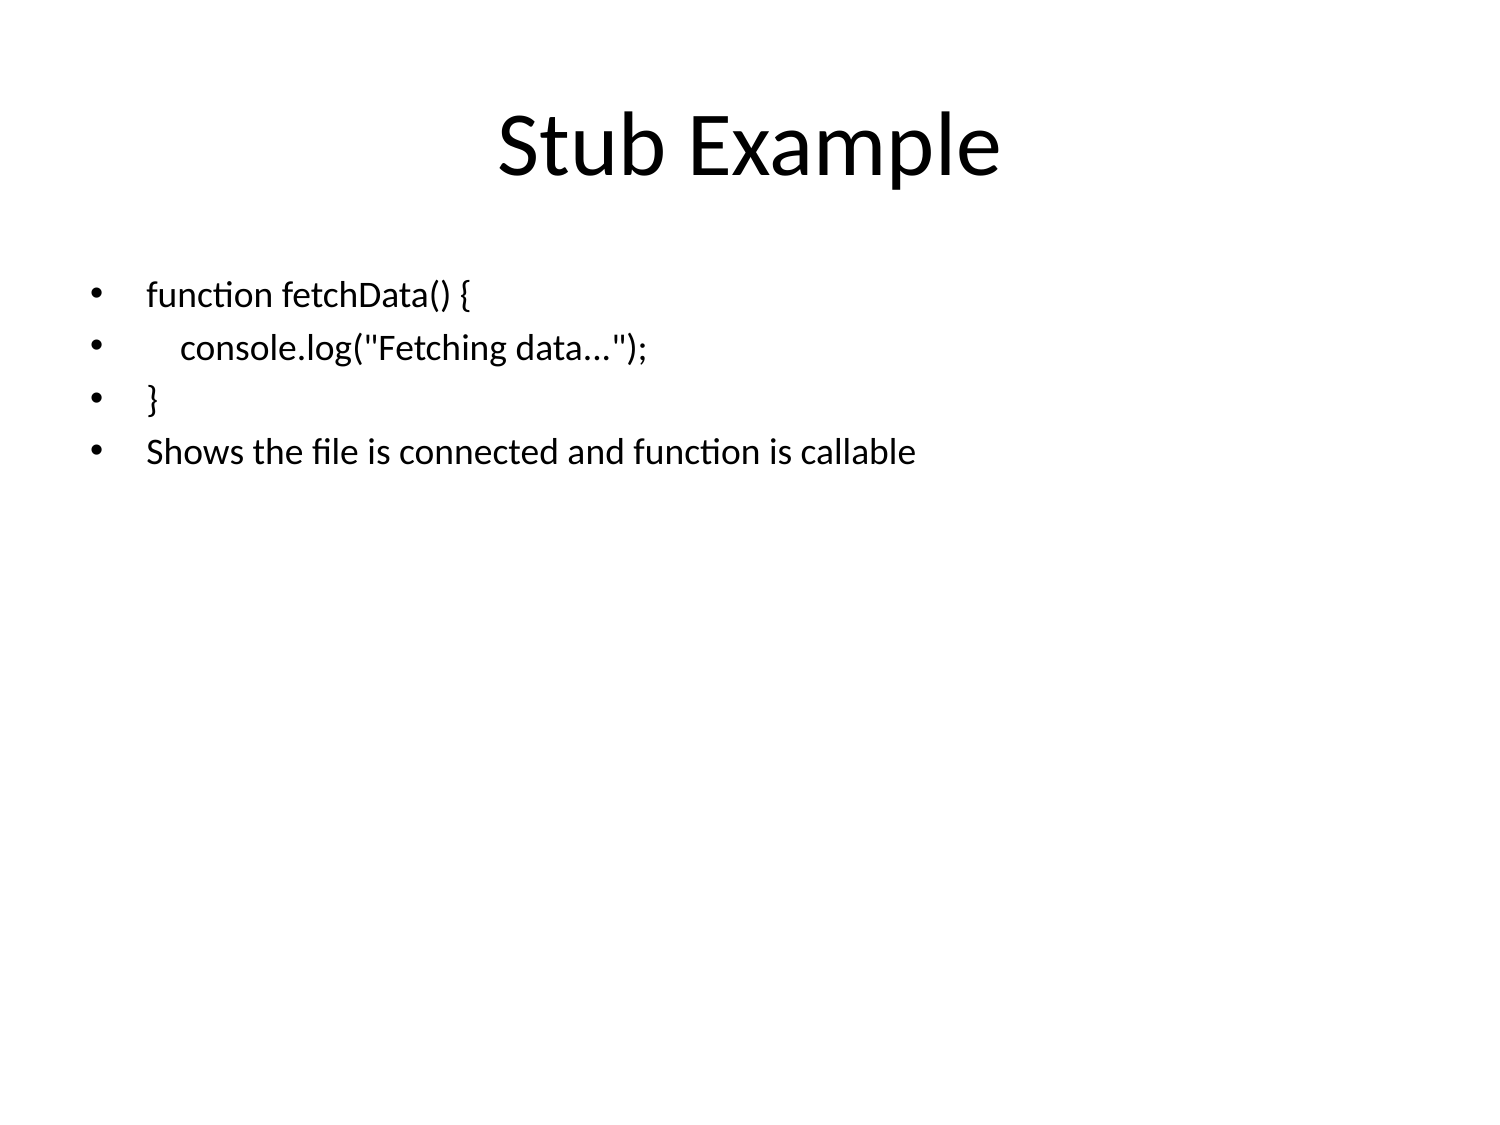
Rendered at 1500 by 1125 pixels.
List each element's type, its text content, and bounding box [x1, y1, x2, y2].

list function fetchData() { console.log("Fetching data..."); } Shows the file is connected and function is callable [75, 262, 1425, 1005]
title Stub Example [75, 45, 1425, 233]
